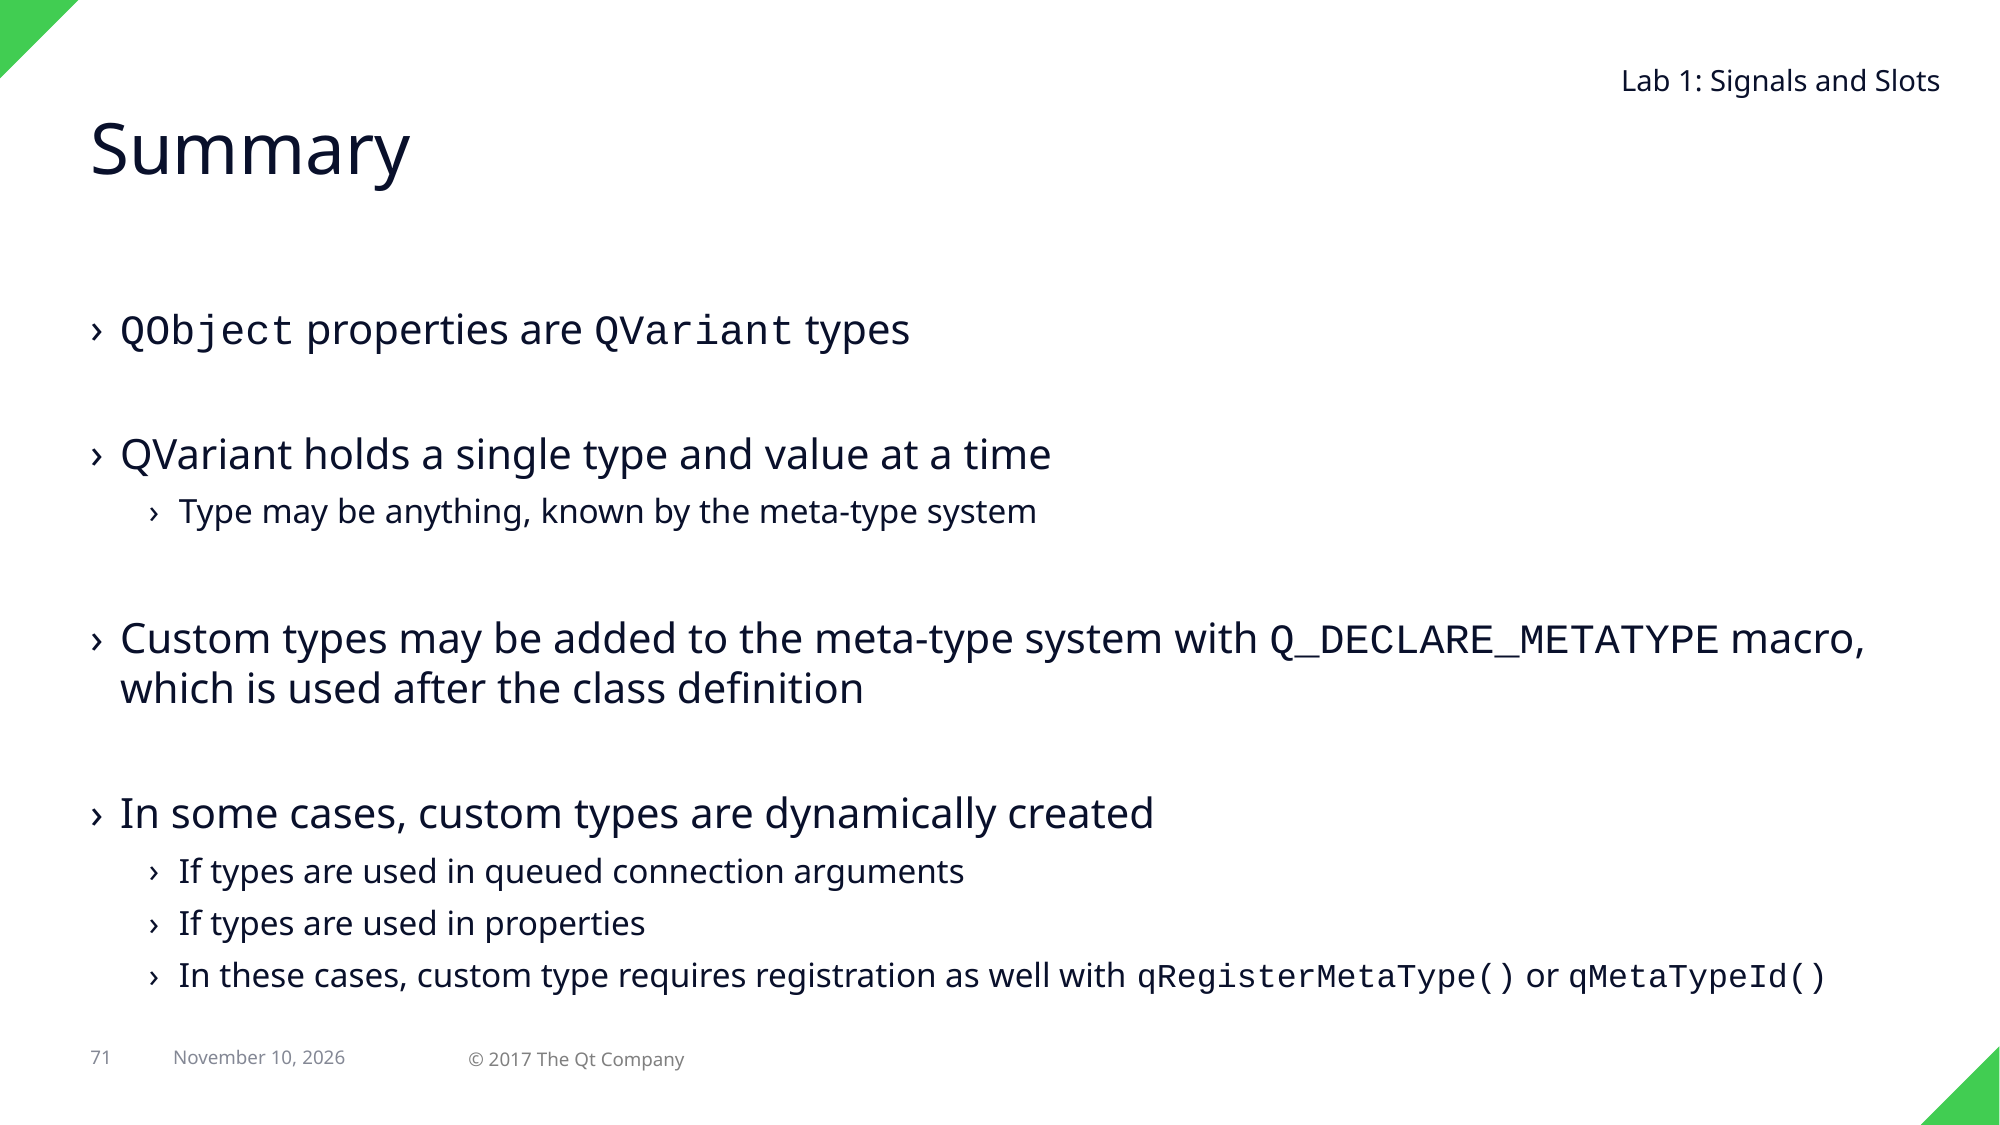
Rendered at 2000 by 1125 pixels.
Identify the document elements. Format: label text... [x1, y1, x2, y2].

title Summary [90, 113, 1910, 268]
text_box Lab 1: Signals and Slots [1353, 54, 1956, 105]
list QObject properties are QVariant types QVariant holds a single type and value at a time Type may be anything, known by the meta-type system Custom types may be added to the meta-type system with Q_DECLARE_METATYPE macro, which is used after the class definition In some cases, custom types are dynamically created If types are used in queued connection arguments If types are used in properties In these cases, custom type requires registration as well with qRegisterMetaType() or qMetaTypeId() [90, 302, 1910, 1012]
slide_number 71 [90, 1046, 174, 1071]
footer © 2017 The Qt Company [468, 1046, 1910, 1071]
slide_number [174, 1046, 468, 1071]
